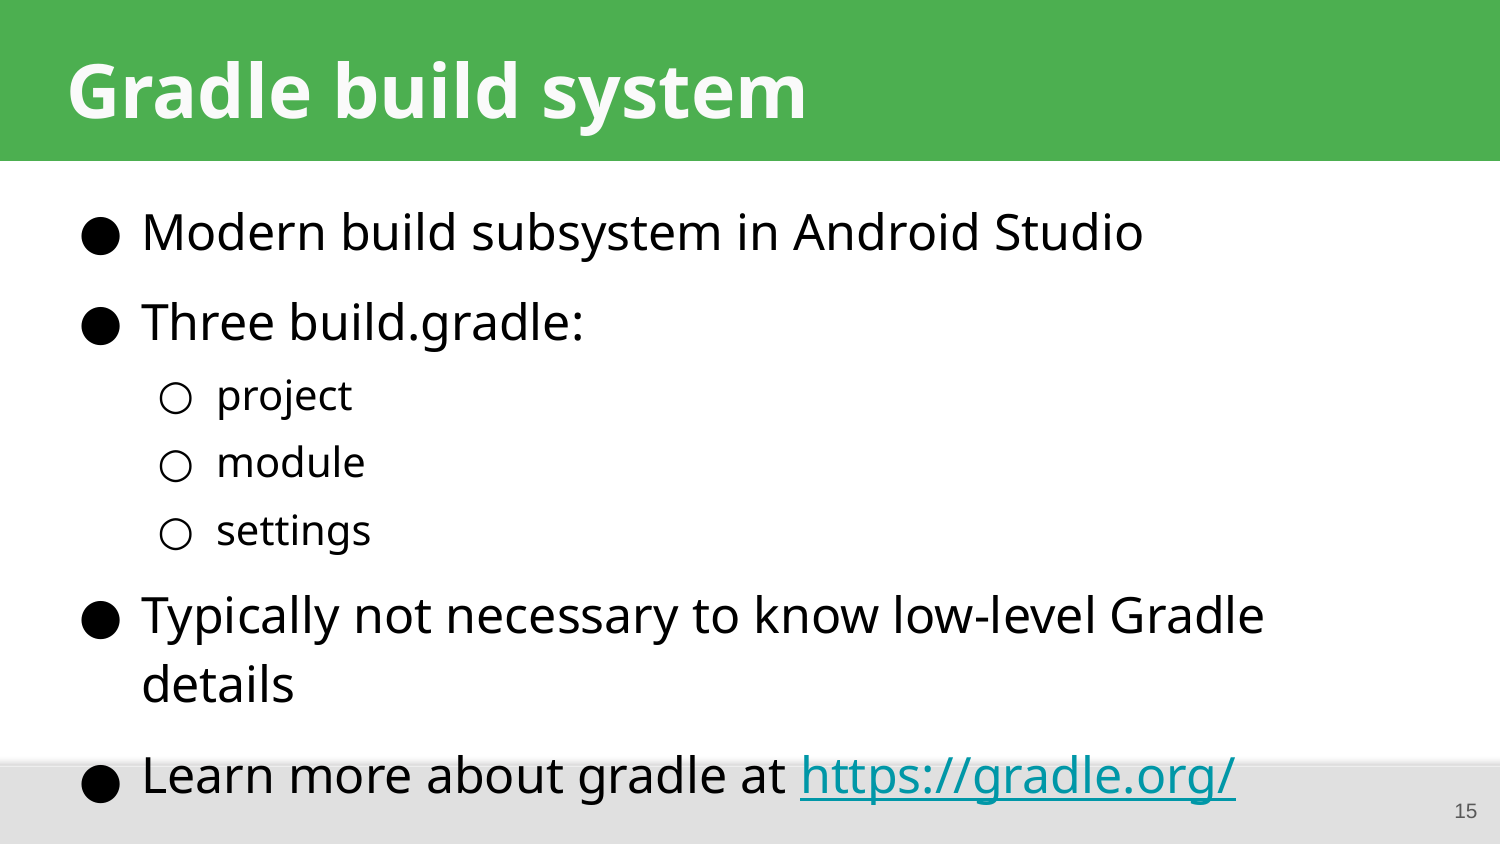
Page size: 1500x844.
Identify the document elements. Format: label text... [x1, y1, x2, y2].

title Gradle build system [51, 28, 1449, 122]
list Modern build subsystem in Android Studio Three build.gradle: project module settings Typically not necessary to know low-level Gradle details Learn more about gradle at https://gradle.org/ [51, 176, 1449, 737]
slide_number 15 [1402, 777, 1493, 842]
picture [0, 749, 1500, 844]
